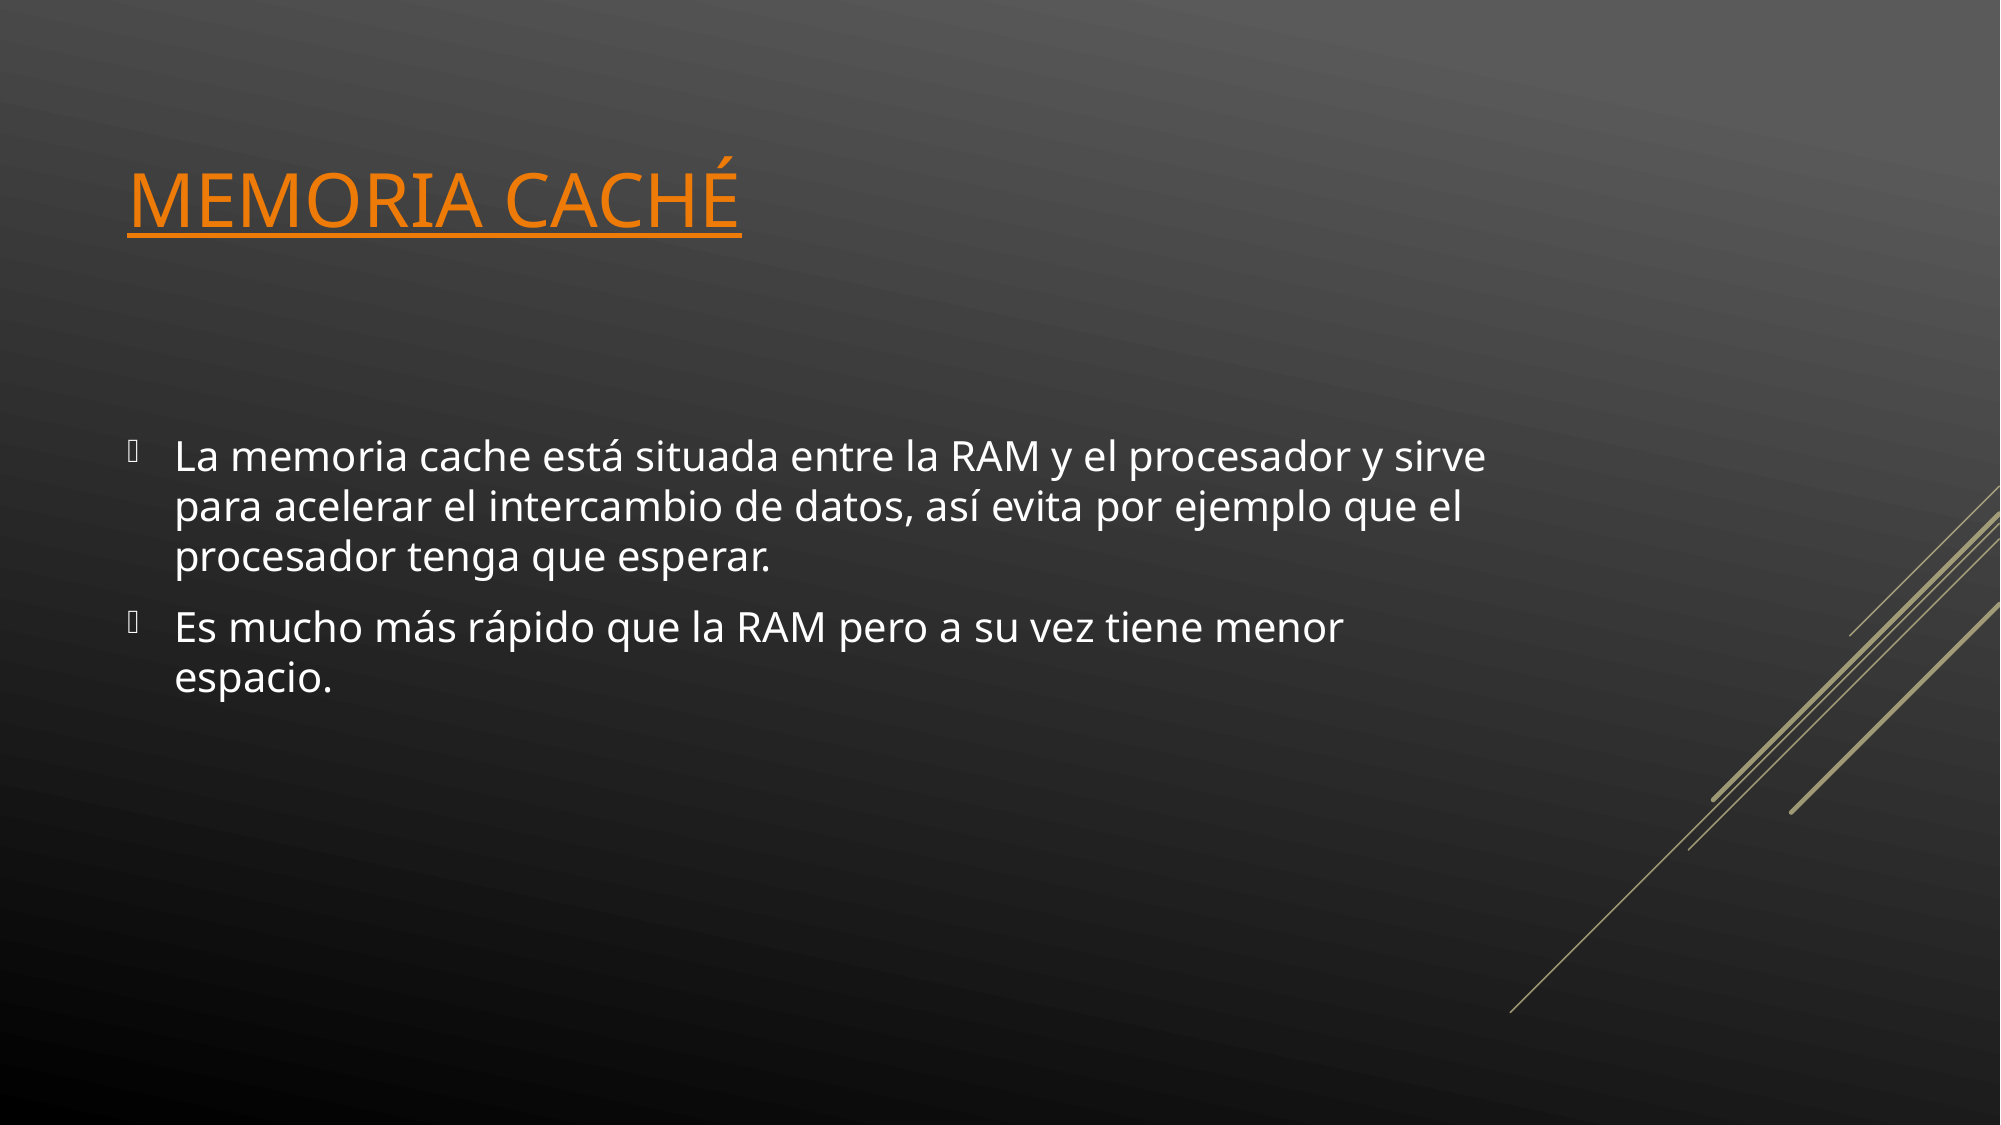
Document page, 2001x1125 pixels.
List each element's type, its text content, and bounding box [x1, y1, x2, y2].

text_box [0, 0, 2000, 1125]
list La memoria cache está situada entre la RAM y el procesador y sirve para acelerar el intercambio de datos, así evita por ejemplo que el procesador tenga que esperar. Es mucho más rápido que la RAM pero a su vez tiene menor espacio. [112, 339, 1513, 933]
title Memoria caché [112, 79, 1513, 327]
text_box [1510, 485, 2000, 1013]
